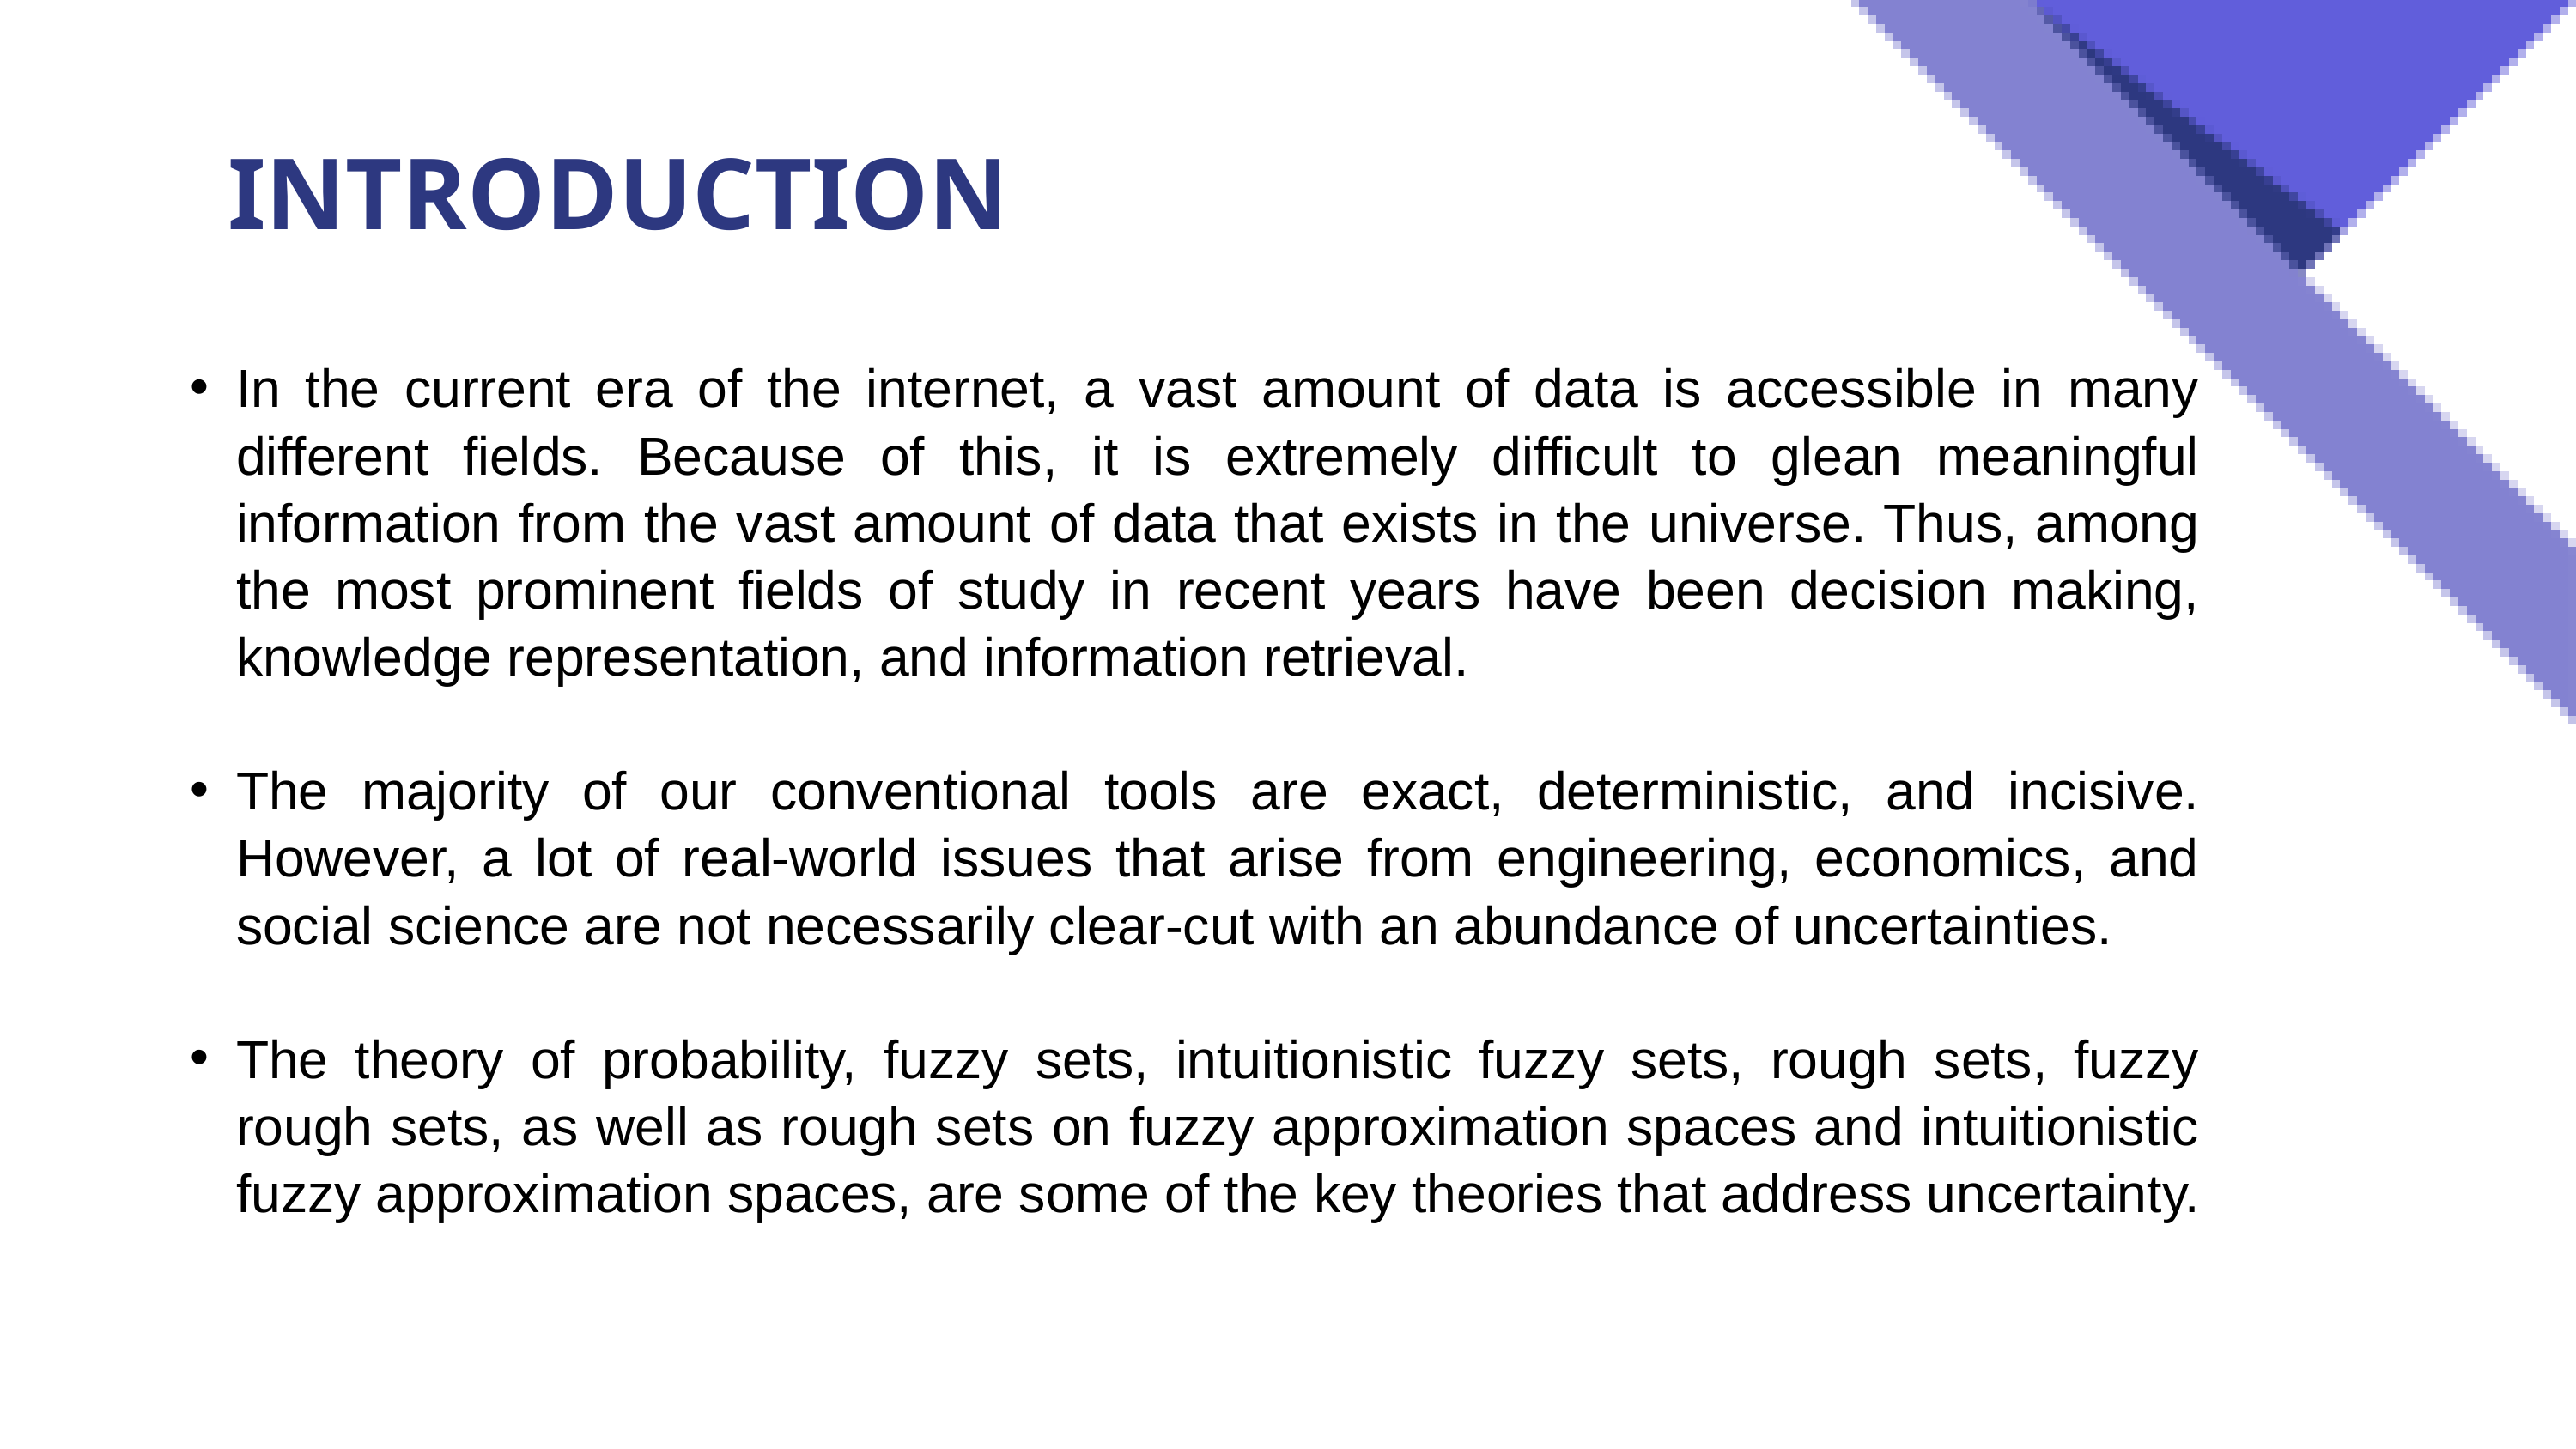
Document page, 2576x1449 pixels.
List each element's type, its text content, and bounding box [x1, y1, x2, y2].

text_box [1851, 0, 2576, 724]
text_box In the current era of the internet, a vast amount of data is accessible in many different fields. Because of this, it is extremely difficult to glean meaningful information from the vast amount of data that exists in the universe. Thus, among the most prominent fields of study in recent years have been decision making, knowledge representation, and information retrieval. The majority of our conventional tools are exact, deterministic, and incisive. However, a lot of real-world issues that arise from engineering, economics, and social science are not necessarily clear-cut with an abundance of uncertainties. The theory of probability, fuzzy sets, intuitionistic fuzzy sets, rough sets, fuzzy rough sets, as well as rough sets on fuzzy approximation spaces and intuitionistic fuzzy approximation spaces, are some of the key theories that address uncertainty. [144, 351, 2202, 1224]
text_box INTRODUCTION [228, 125, 1094, 250]
